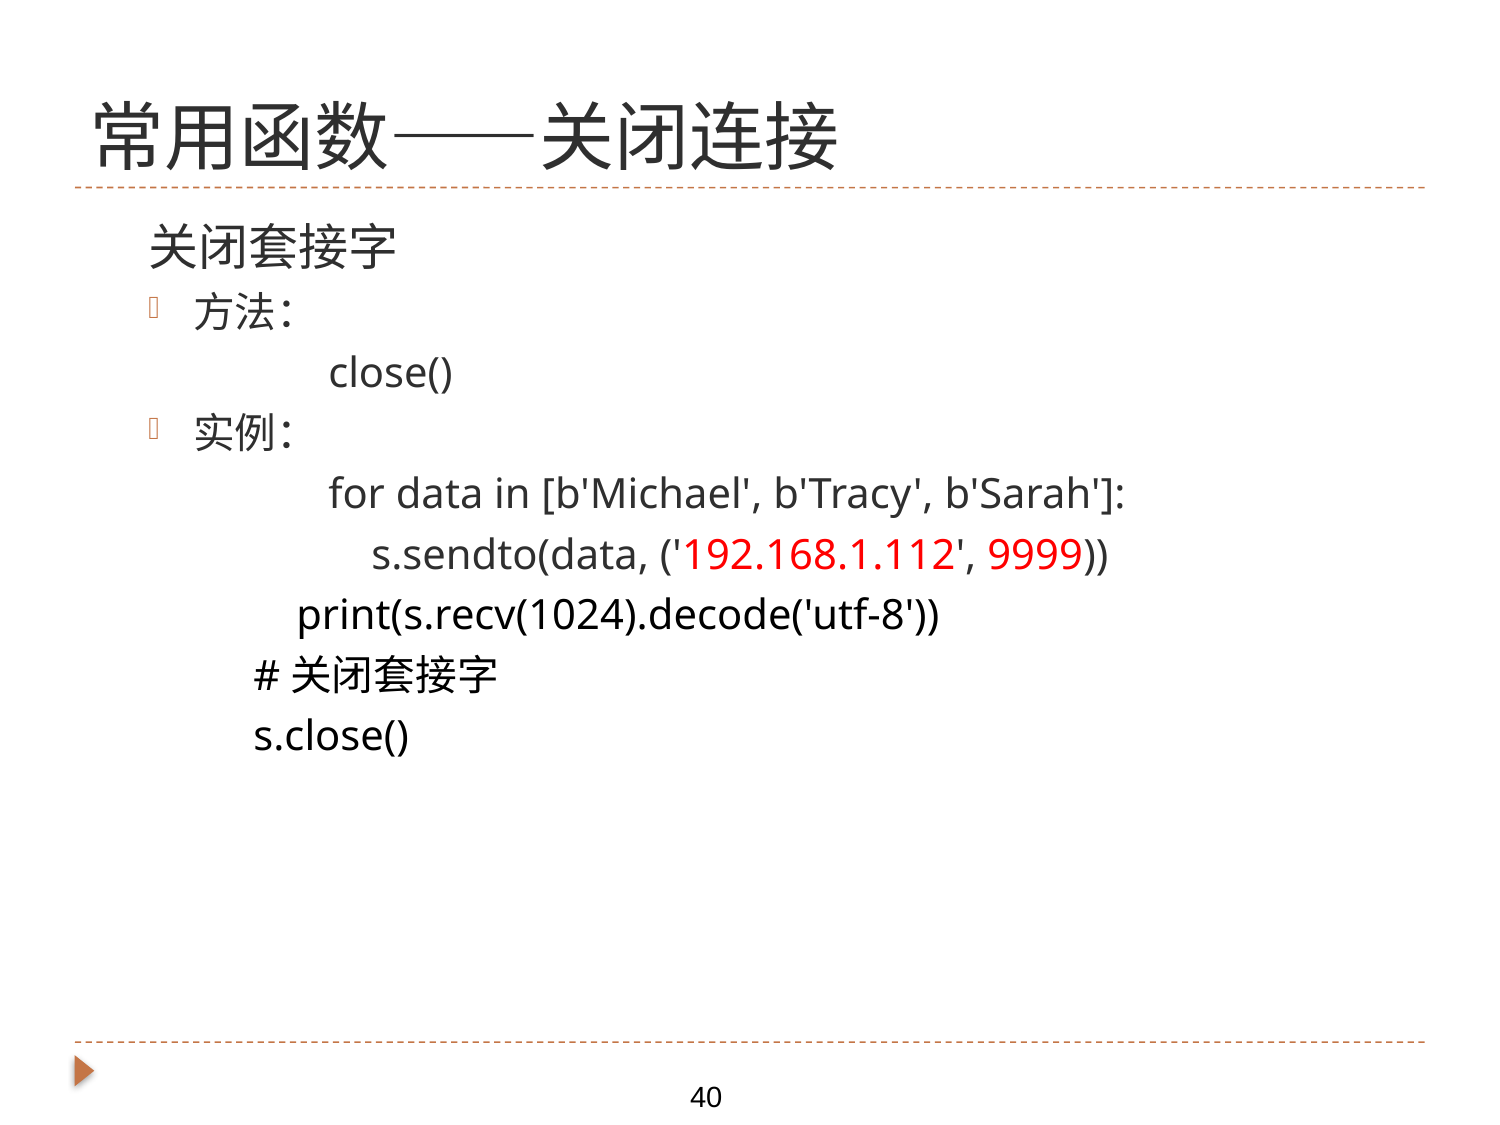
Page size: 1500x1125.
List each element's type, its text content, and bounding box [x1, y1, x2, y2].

list 关闭套接字 方法： close() 实例： for data in [b'Michael', b'Tracy', b'Sarah']: s.sendto(data, ('192.168.1.112', 9999)) print(s.recv(1024).decode('utf-8')) #关闭套接字 s.close() [88, 208, 1376, 1055]
slide_number 40 [675, 1071, 825, 1118]
title 常用函数——关闭连接 [75, 24, 1425, 188]
